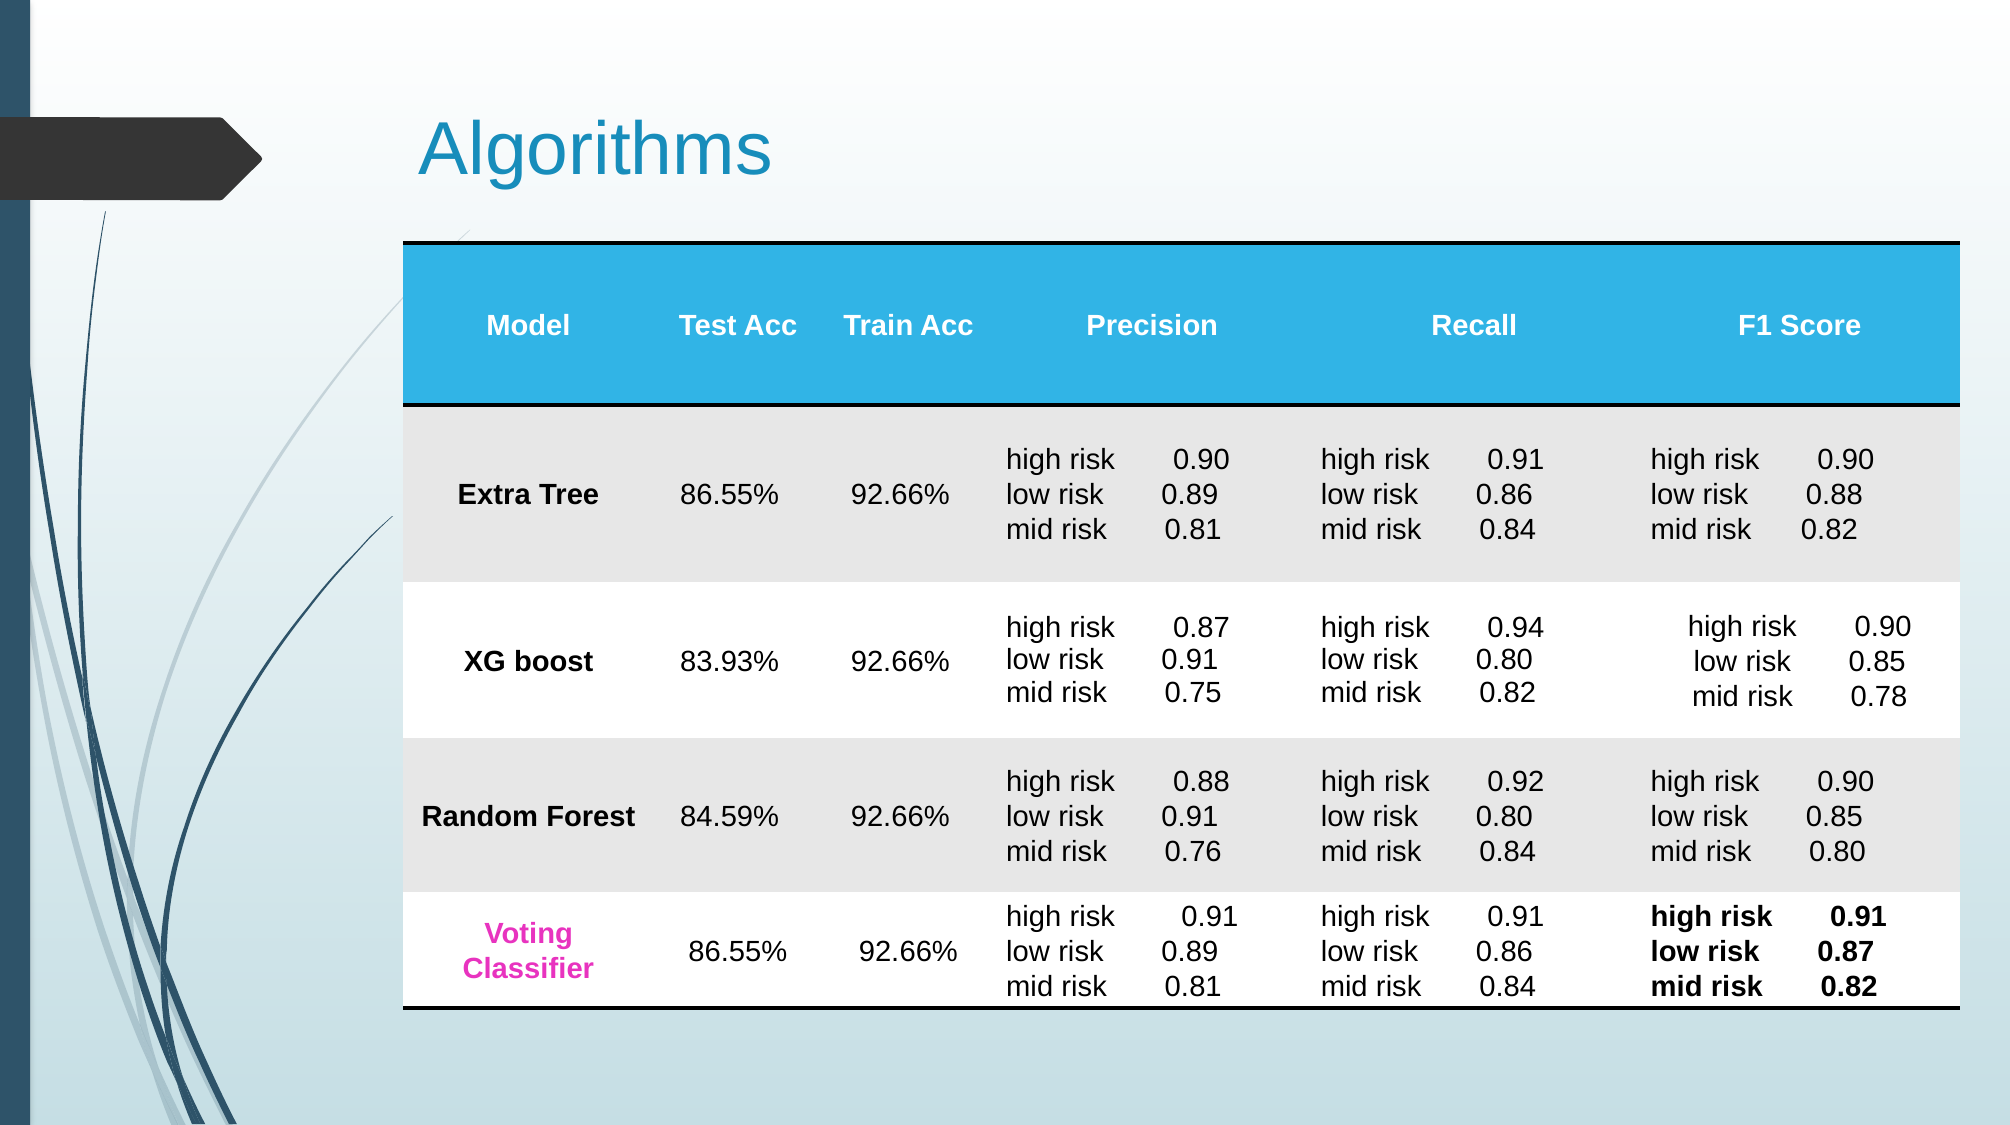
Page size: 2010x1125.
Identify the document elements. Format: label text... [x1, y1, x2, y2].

table_cell high risk 0.91 low risk 0.86 mid risk 0.84 [1310, 892, 1639, 1006]
table_cell high risk 0.91 low risk 0.87 mid risk 0.82 [1639, 892, 1960, 1006]
table_cell 83.93% [654, 582, 822, 738]
table_header Test Acc [654, 245, 822, 403]
table_cell high risk 0.90 low risk 0.89 mid risk 0.81 [995, 407, 1310, 582]
table_cell high risk 0.94 low risk 0.80 mid risk 0.82 [1310, 582, 1639, 738]
table_cell high risk 0.90 low risk 0.85 mid risk 0.80 [1639, 738, 1960, 892]
table_cell high risk 0.92 low risk 0.80 mid risk 0.84 [1310, 738, 1639, 892]
table_cell Voting Classifier [403, 892, 654, 1006]
table_cell 86.55% [654, 892, 822, 1006]
table_cell high risk 0.88 low risk 0.91 mid risk 0.76 [995, 738, 1310, 892]
table_cell high risk 0.91 low risk 0.86 mid risk 0.84 [1310, 407, 1639, 582]
table_cell high risk 0.90 low risk 0.88 mid risk 0.82 [1639, 407, 1960, 582]
table_cell high risk 0.87 low risk 0.91 mid risk 0.75 [995, 582, 1310, 738]
table_header Precision [995, 245, 1310, 403]
table_header Recall [1310, 245, 1639, 403]
table_cell 86.55% [654, 407, 822, 582]
table_cell high risk 0.91 low risk 0.89 mid risk 0.81 [995, 892, 1310, 1006]
table_cell 92.66% [822, 582, 995, 738]
table_cell 92.66% [822, 738, 995, 892]
table_cell Random Forest [403, 738, 654, 892]
table_cell XG boost [403, 582, 654, 738]
table_cell high risk 0.90 low risk 0.85 mid risk 0.78 [1639, 582, 1960, 738]
table_cell 84.59% [654, 738, 822, 892]
table_cell 92.66% [822, 892, 995, 1006]
table_header Model [403, 245, 654, 403]
table_cell 92.66% [822, 407, 995, 582]
table_header Train Acc [822, 245, 995, 403]
title Algorithms [403, 91, 1873, 198]
table_cell Extra Tree [403, 407, 654, 582]
table_header F1 Score [1639, 245, 1960, 403]
